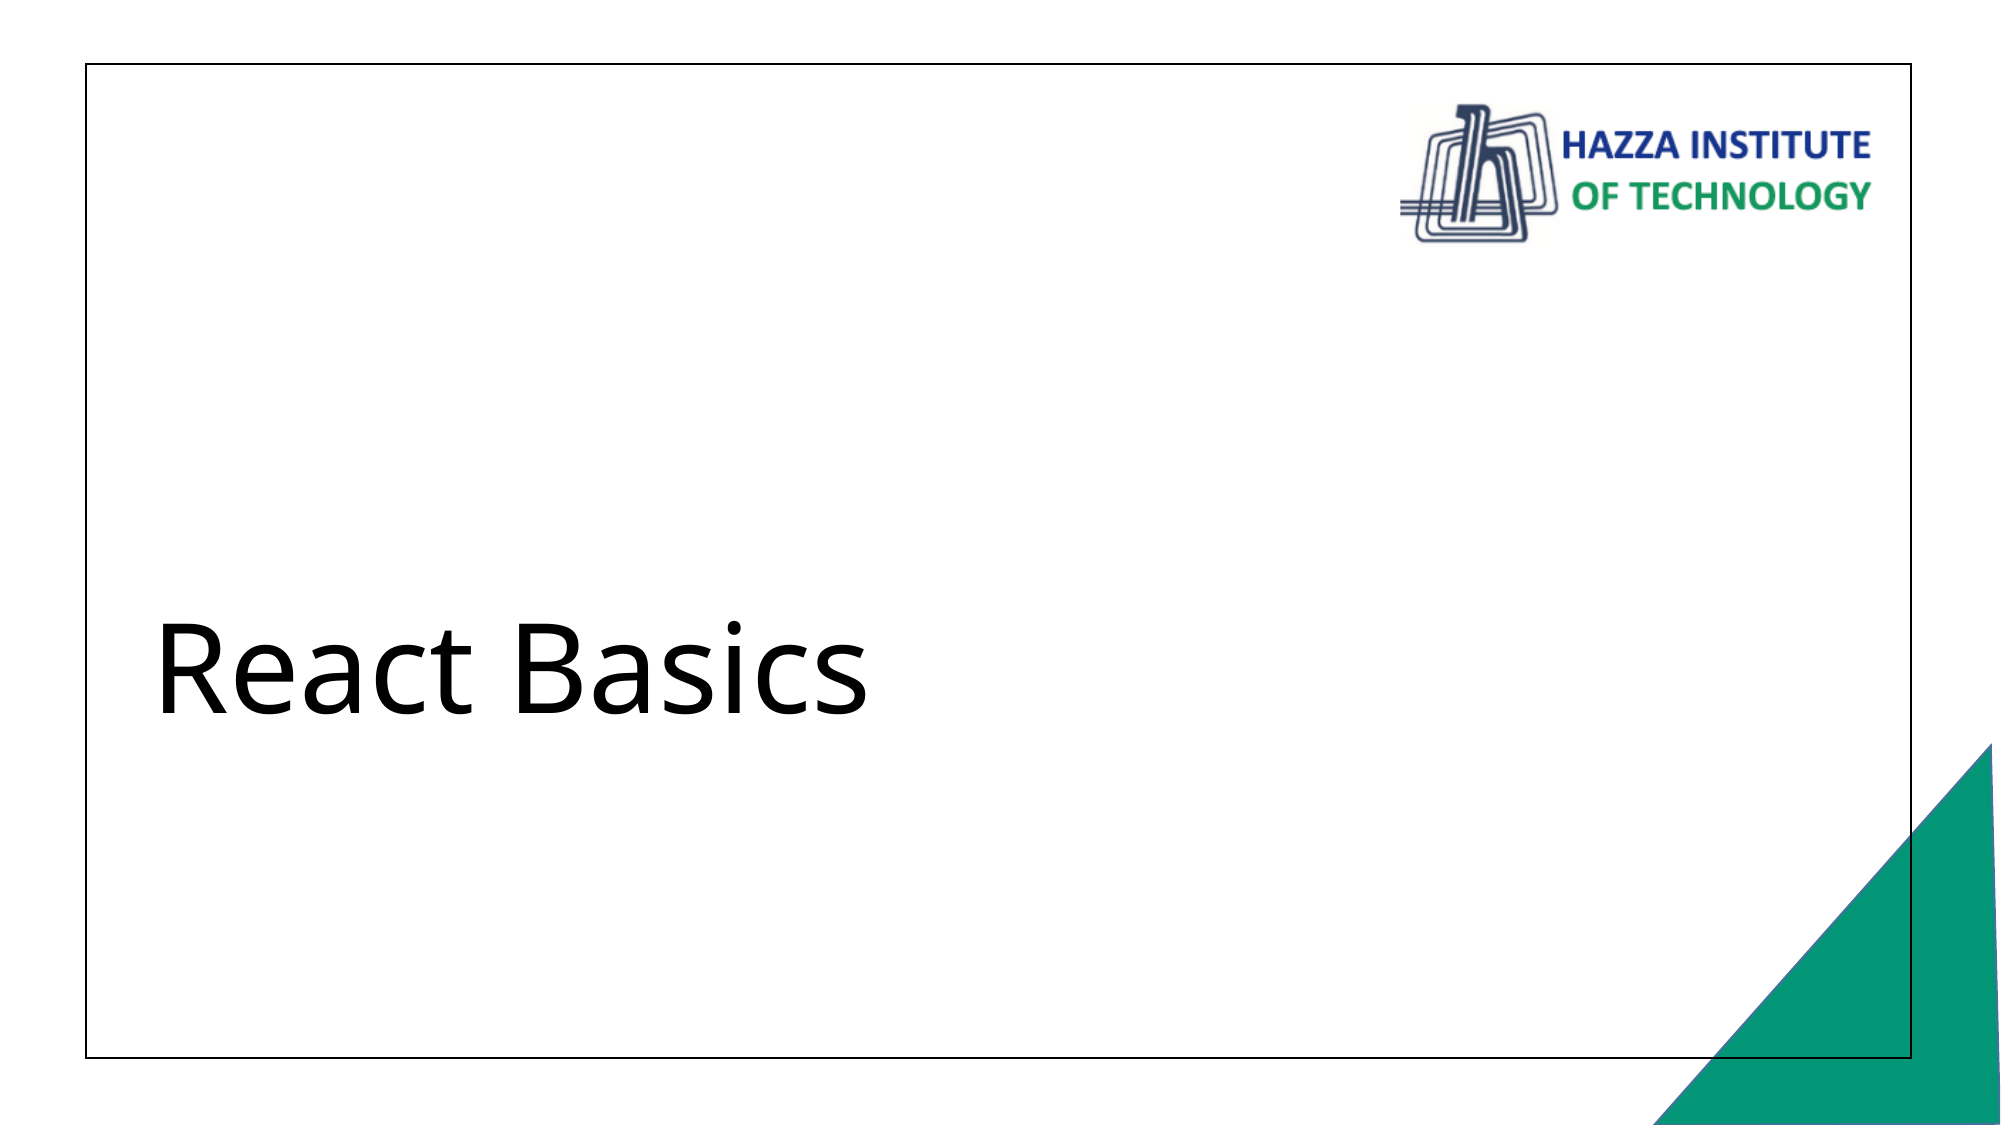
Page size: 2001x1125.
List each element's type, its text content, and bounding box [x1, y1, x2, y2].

title React Basics [136, 280, 1862, 749]
picture [1392, 100, 1889, 248]
slide_number 29 [1412, 1042, 1863, 1103]
